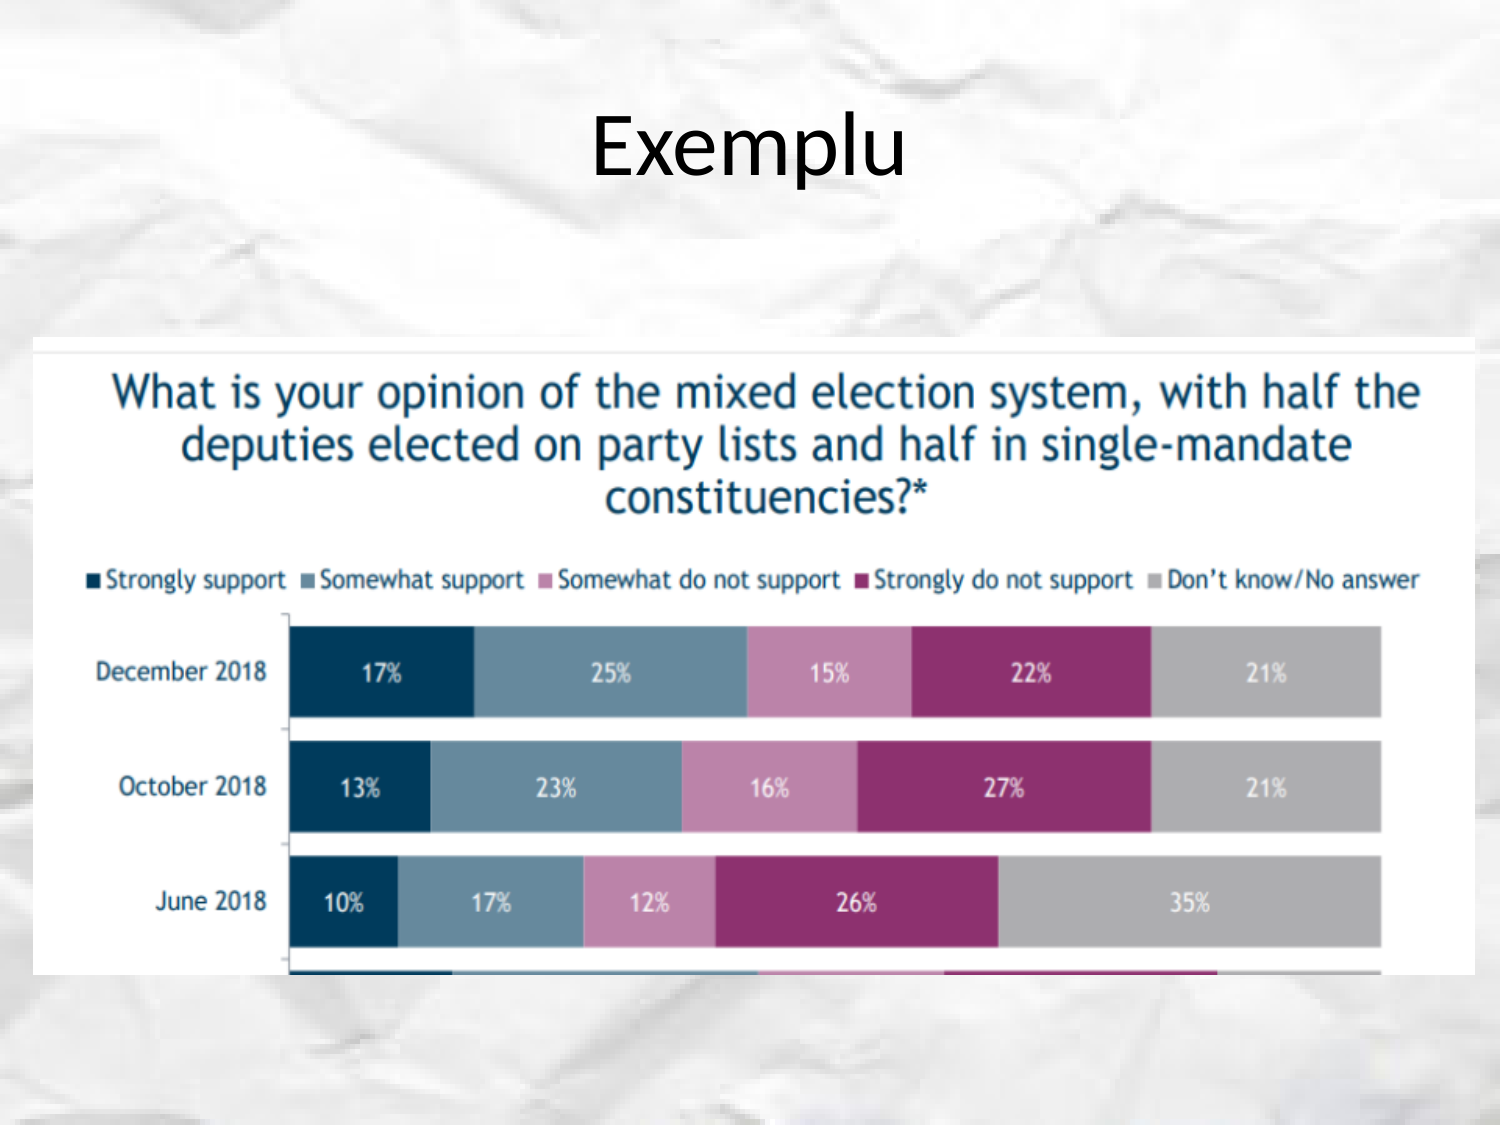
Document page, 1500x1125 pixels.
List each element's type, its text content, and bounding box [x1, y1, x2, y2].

title Exemplu [75, 45, 1425, 233]
picture [0, 0, 1500, 1125]
